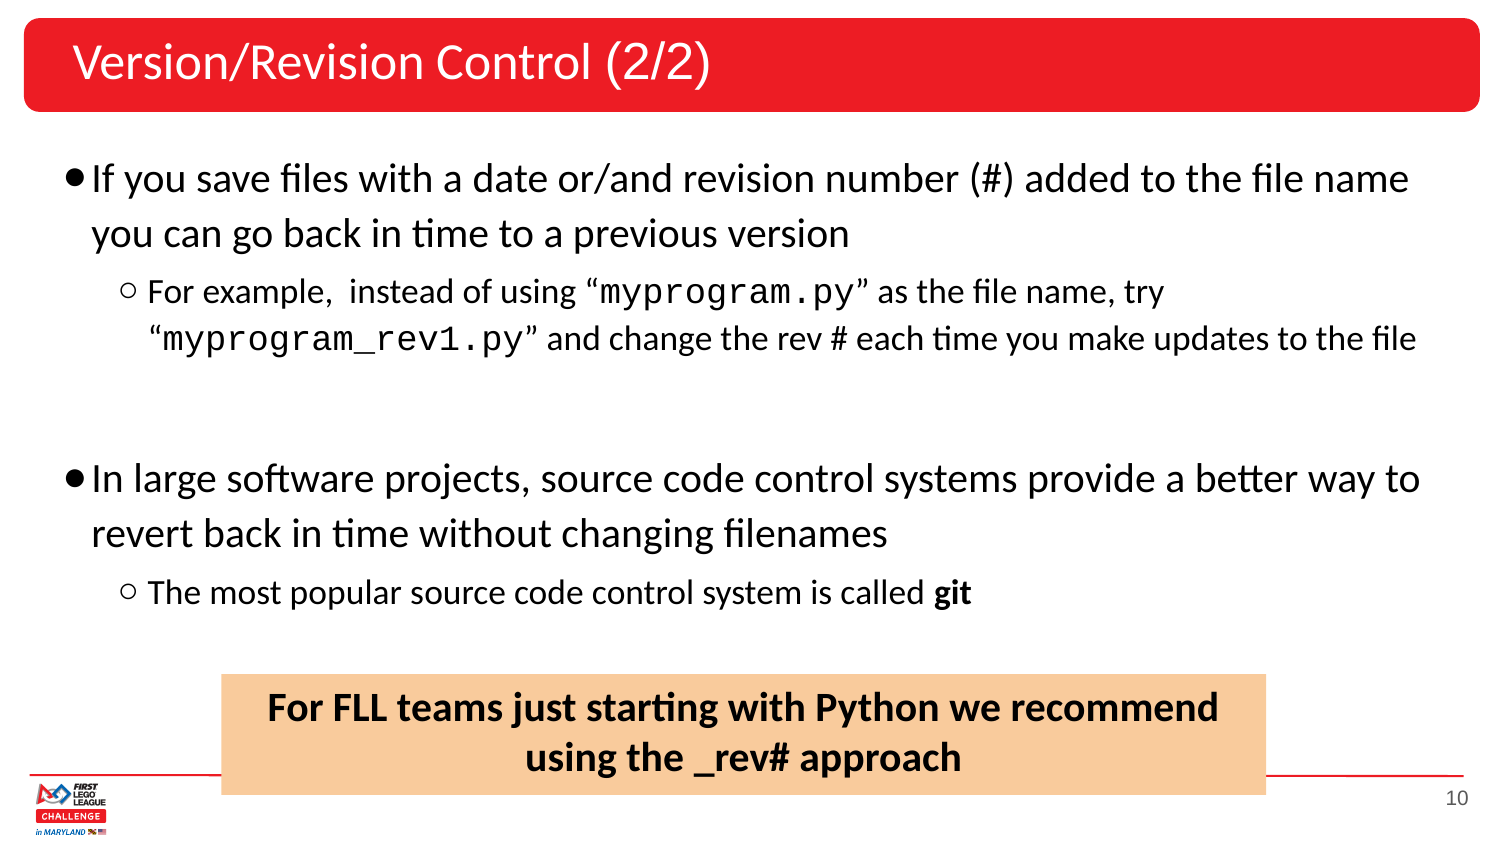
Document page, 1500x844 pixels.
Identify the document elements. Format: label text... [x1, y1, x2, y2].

text_box For FLL teams just starting with Python we recommend using the _rev# approach [221, 674, 1267, 795]
list If you save files with a date or/and revision number (#) added to the file name you can go back in time to a previous version For example, instead of using “myprogram.py” as the file name, try “myprogram_rev1.py” and change the rev # each time you make updates to the file In large software projects, source code control systems provide a better way to revert back in time without changing filenames The most popular source code control system is called git [51, 140, 1449, 739]
picture [24, 777, 118, 843]
slide_number ‹#› [1389, 764, 1480, 830]
title Version/Revision Control (2/2) [57, 19, 1456, 114]
